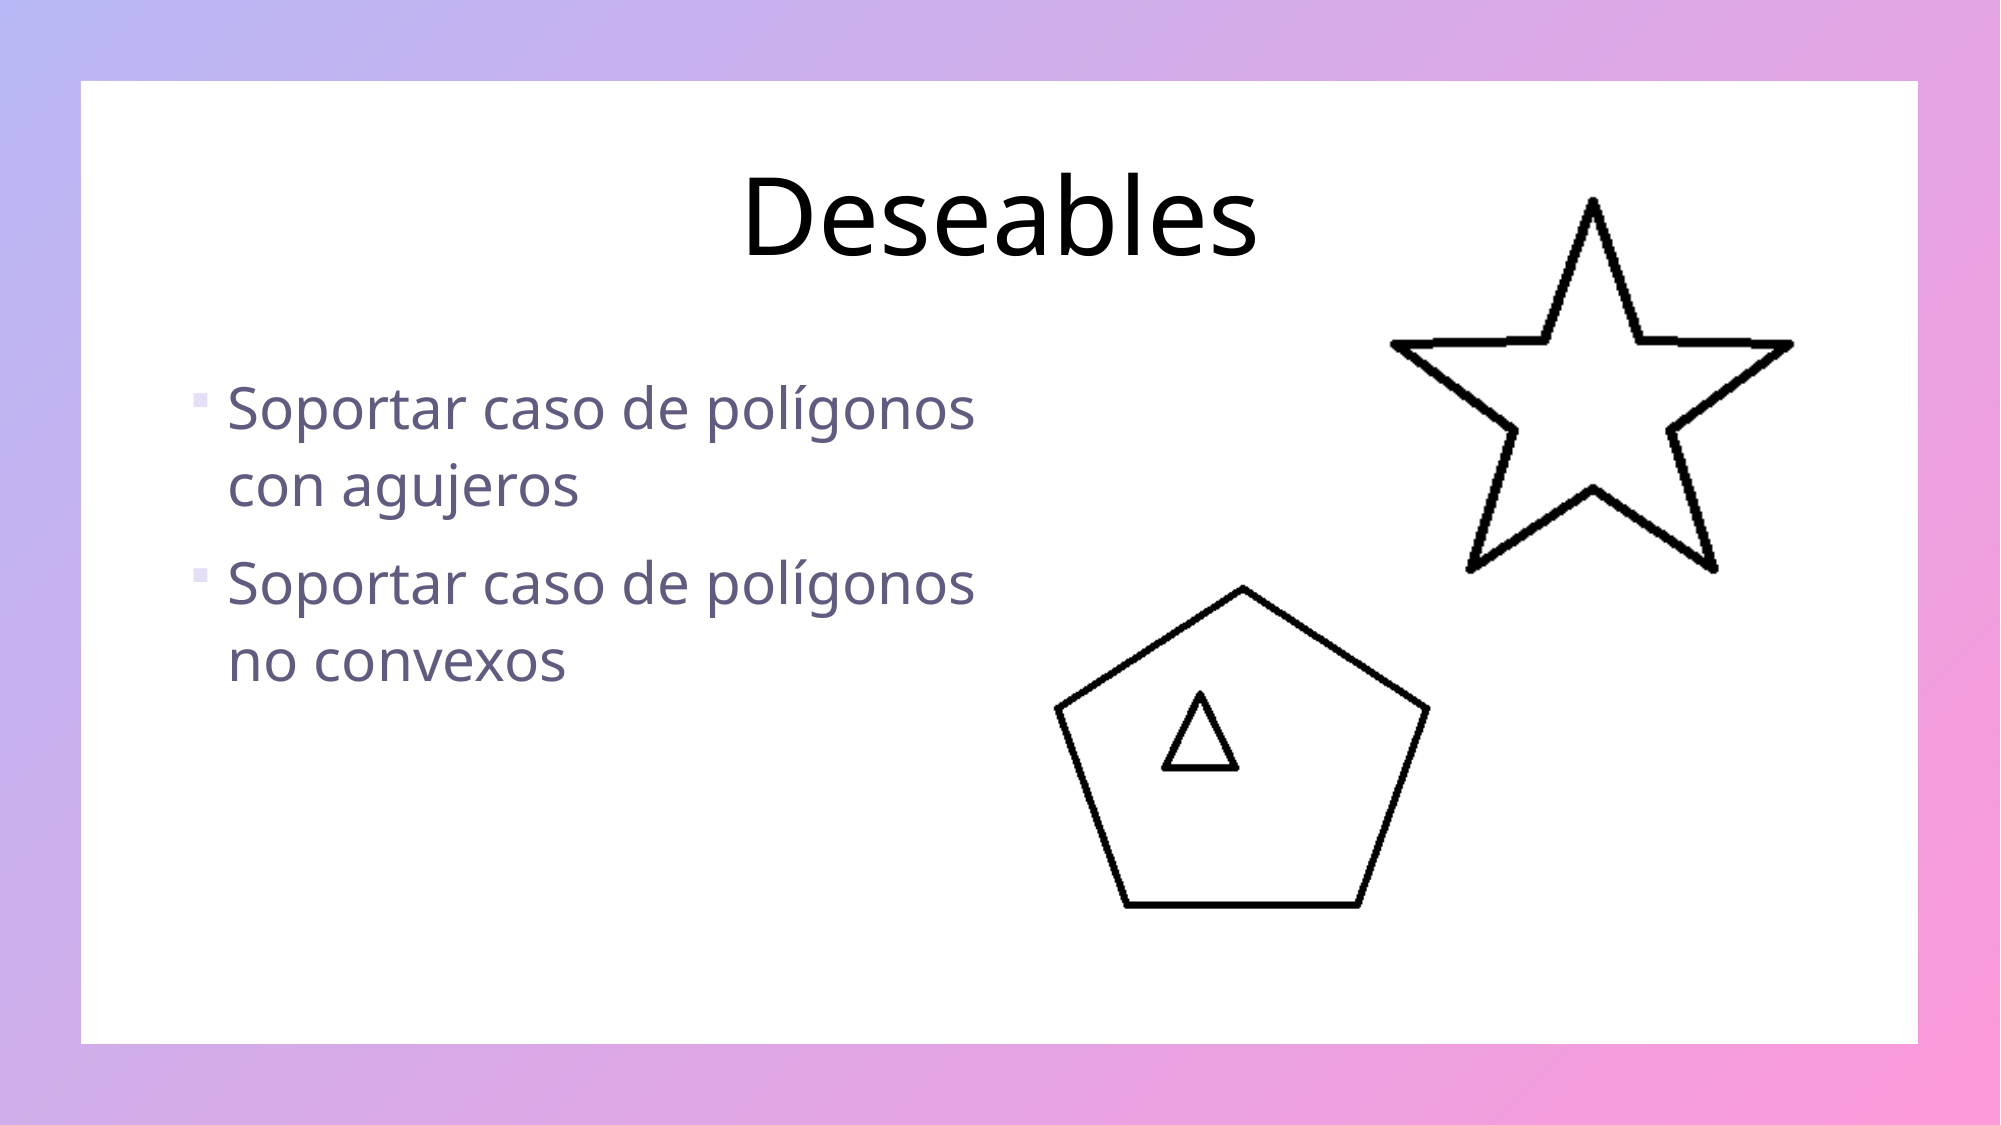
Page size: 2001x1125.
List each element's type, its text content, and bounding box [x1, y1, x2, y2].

title Deseables [137, 111, 1863, 330]
picture [1031, 150, 1874, 974]
list Soportar caso de polígonos con agujeros Soportar caso de polígonos no convexos [137, 357, 1021, 1014]
